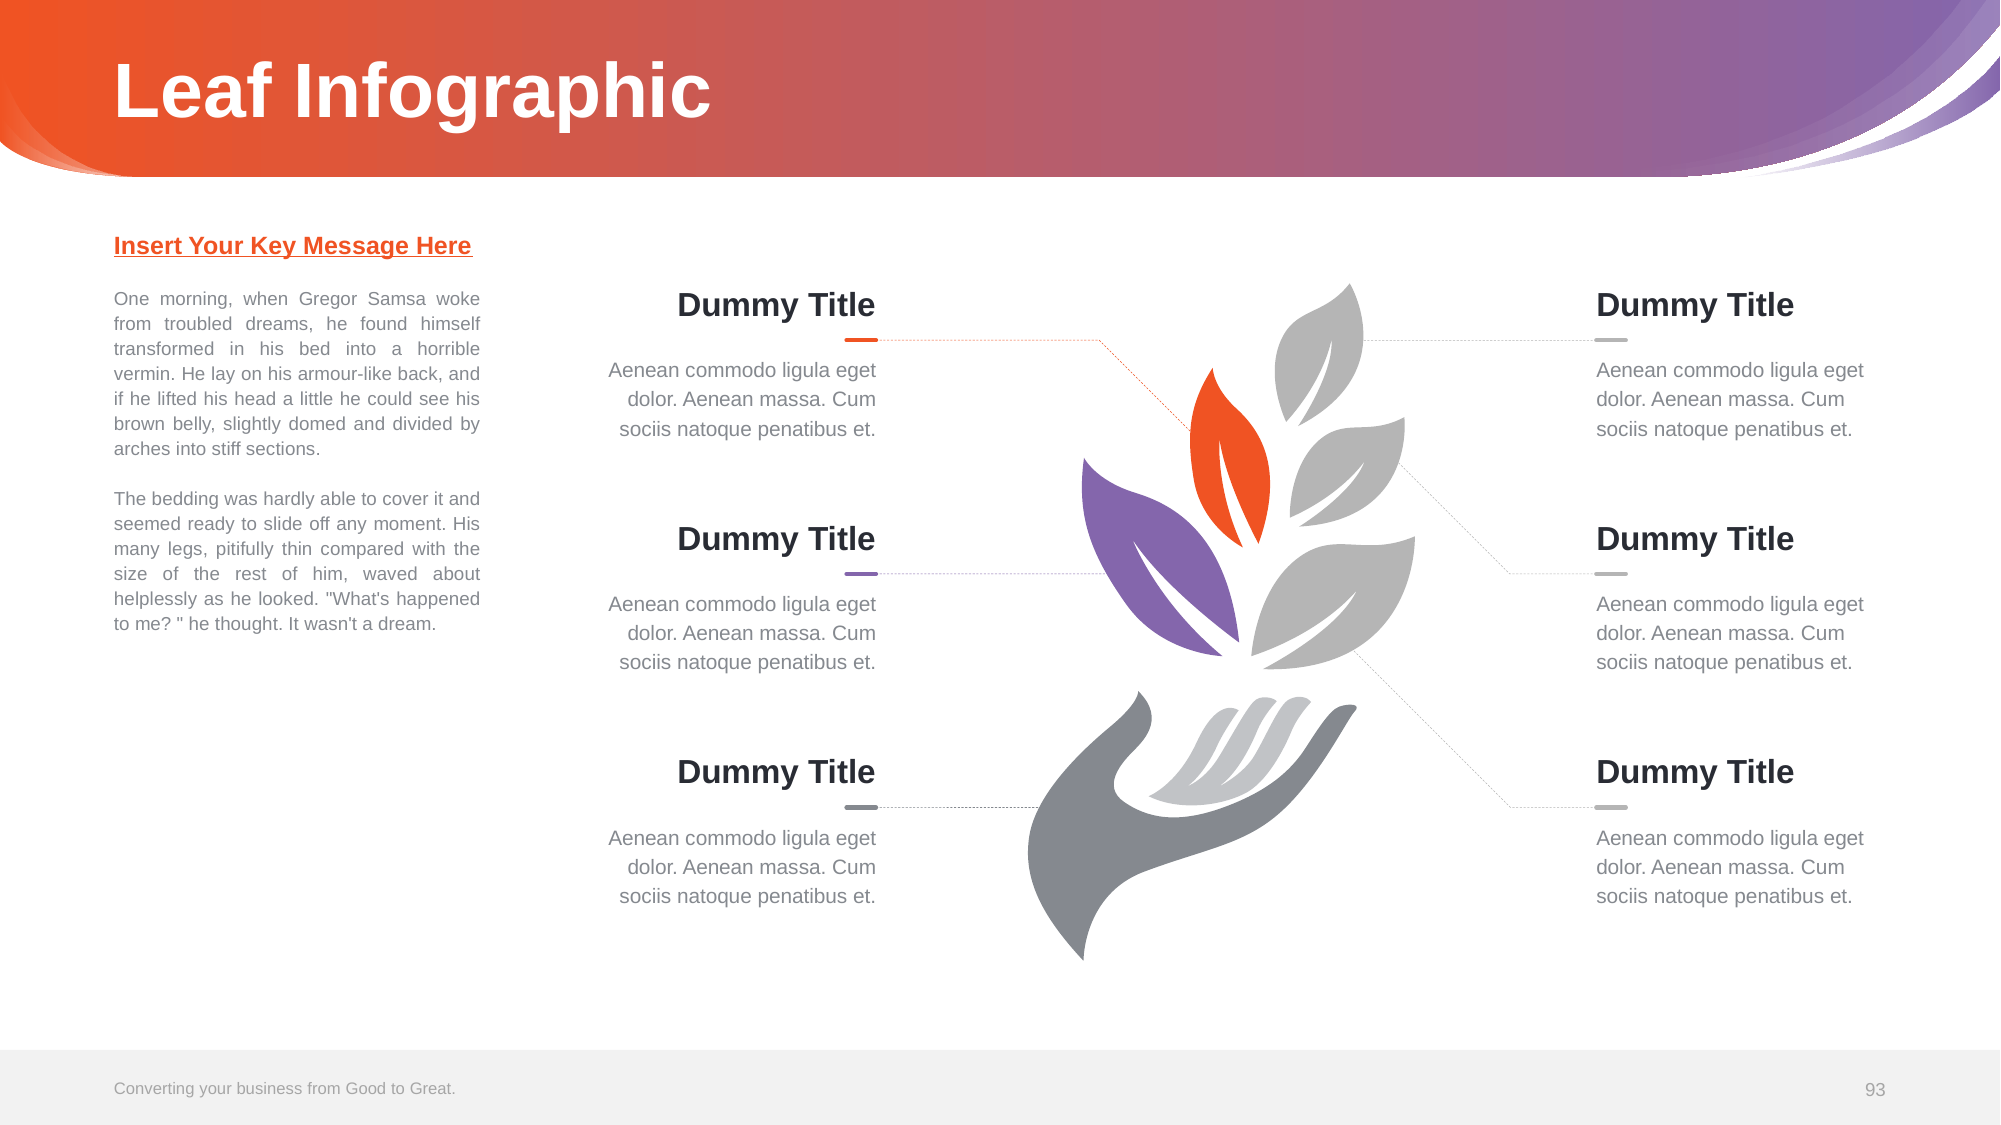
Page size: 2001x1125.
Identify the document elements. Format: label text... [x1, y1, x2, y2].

footer Converting your business from Good to Great. [114, 1068, 899, 1108]
slide_number 93 [1791, 1069, 1886, 1109]
list Insert Your Key Message Here One morning, when Gregor Samsa woke from troubled dreams, he found himself transformed in his bed into a horrible vermin. He lay on his armour-like back, and if he lifted his head a little he could see his brown belly, slightly domed and divided by arches into stiff sections. The bedding was hardly able to cover it and seemed ready to slide off any moment. His many legs, pitifully thin compared with the size of the rest of him, waved about helplessly as he looked. "What's happened to me? " he thought. It wasn't a dream. [114, 234, 481, 1014]
title Leaf Infographic [114, 7, 1886, 177]
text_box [586, 283, 1886, 961]
